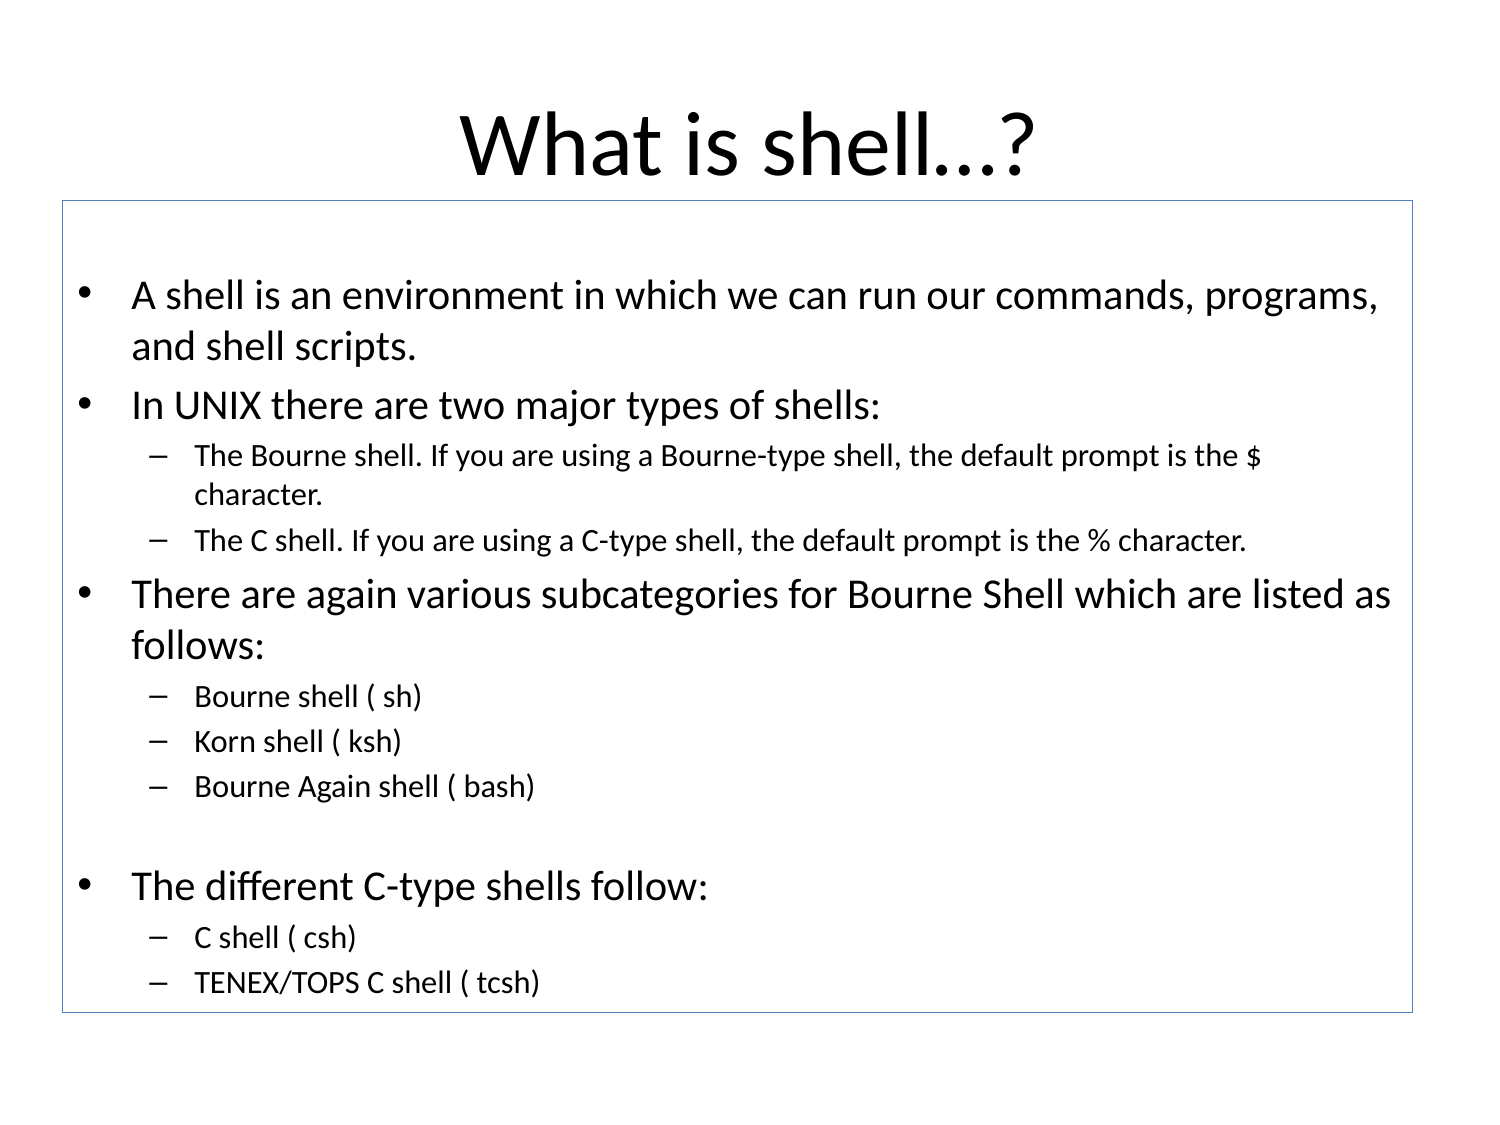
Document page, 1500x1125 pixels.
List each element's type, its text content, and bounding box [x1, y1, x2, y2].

title What is shell…? [75, 45, 1425, 233]
list A shell is an environment in which we can run our commands, programs, and shell scripts. In UNIX there are two major types of shells: The Bourne shell. If you are using a Bourne-type shell, the default prompt is the $ character. The C shell. If you are using a C-type shell, the default prompt is the % character. There are again various subcategories for Bourne Shell which are listed as follows: Bourne shell ( sh) Korn shell ( ksh) Bourne Again shell ( bash) The different C-type shells follow: C shell ( csh) TENEX/TOPS C shell ( tcsh) [62, 200, 1413, 1013]
